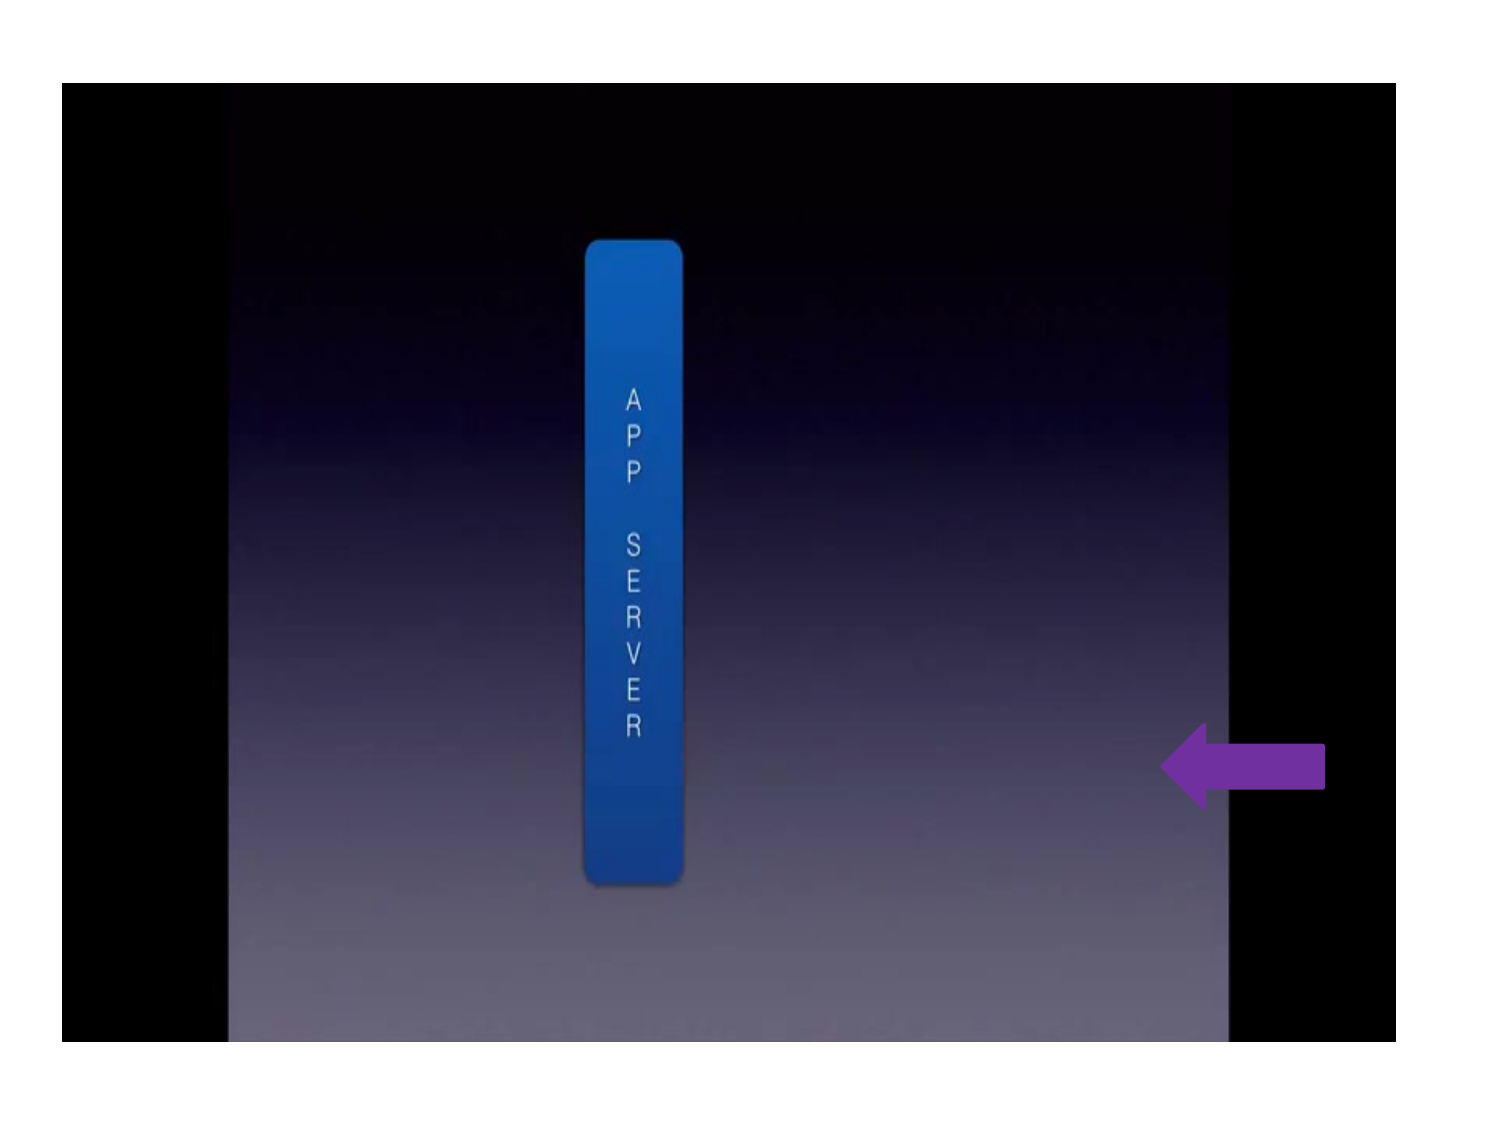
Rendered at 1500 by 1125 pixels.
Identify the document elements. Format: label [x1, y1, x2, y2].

picture [62, 83, 1396, 1042]
